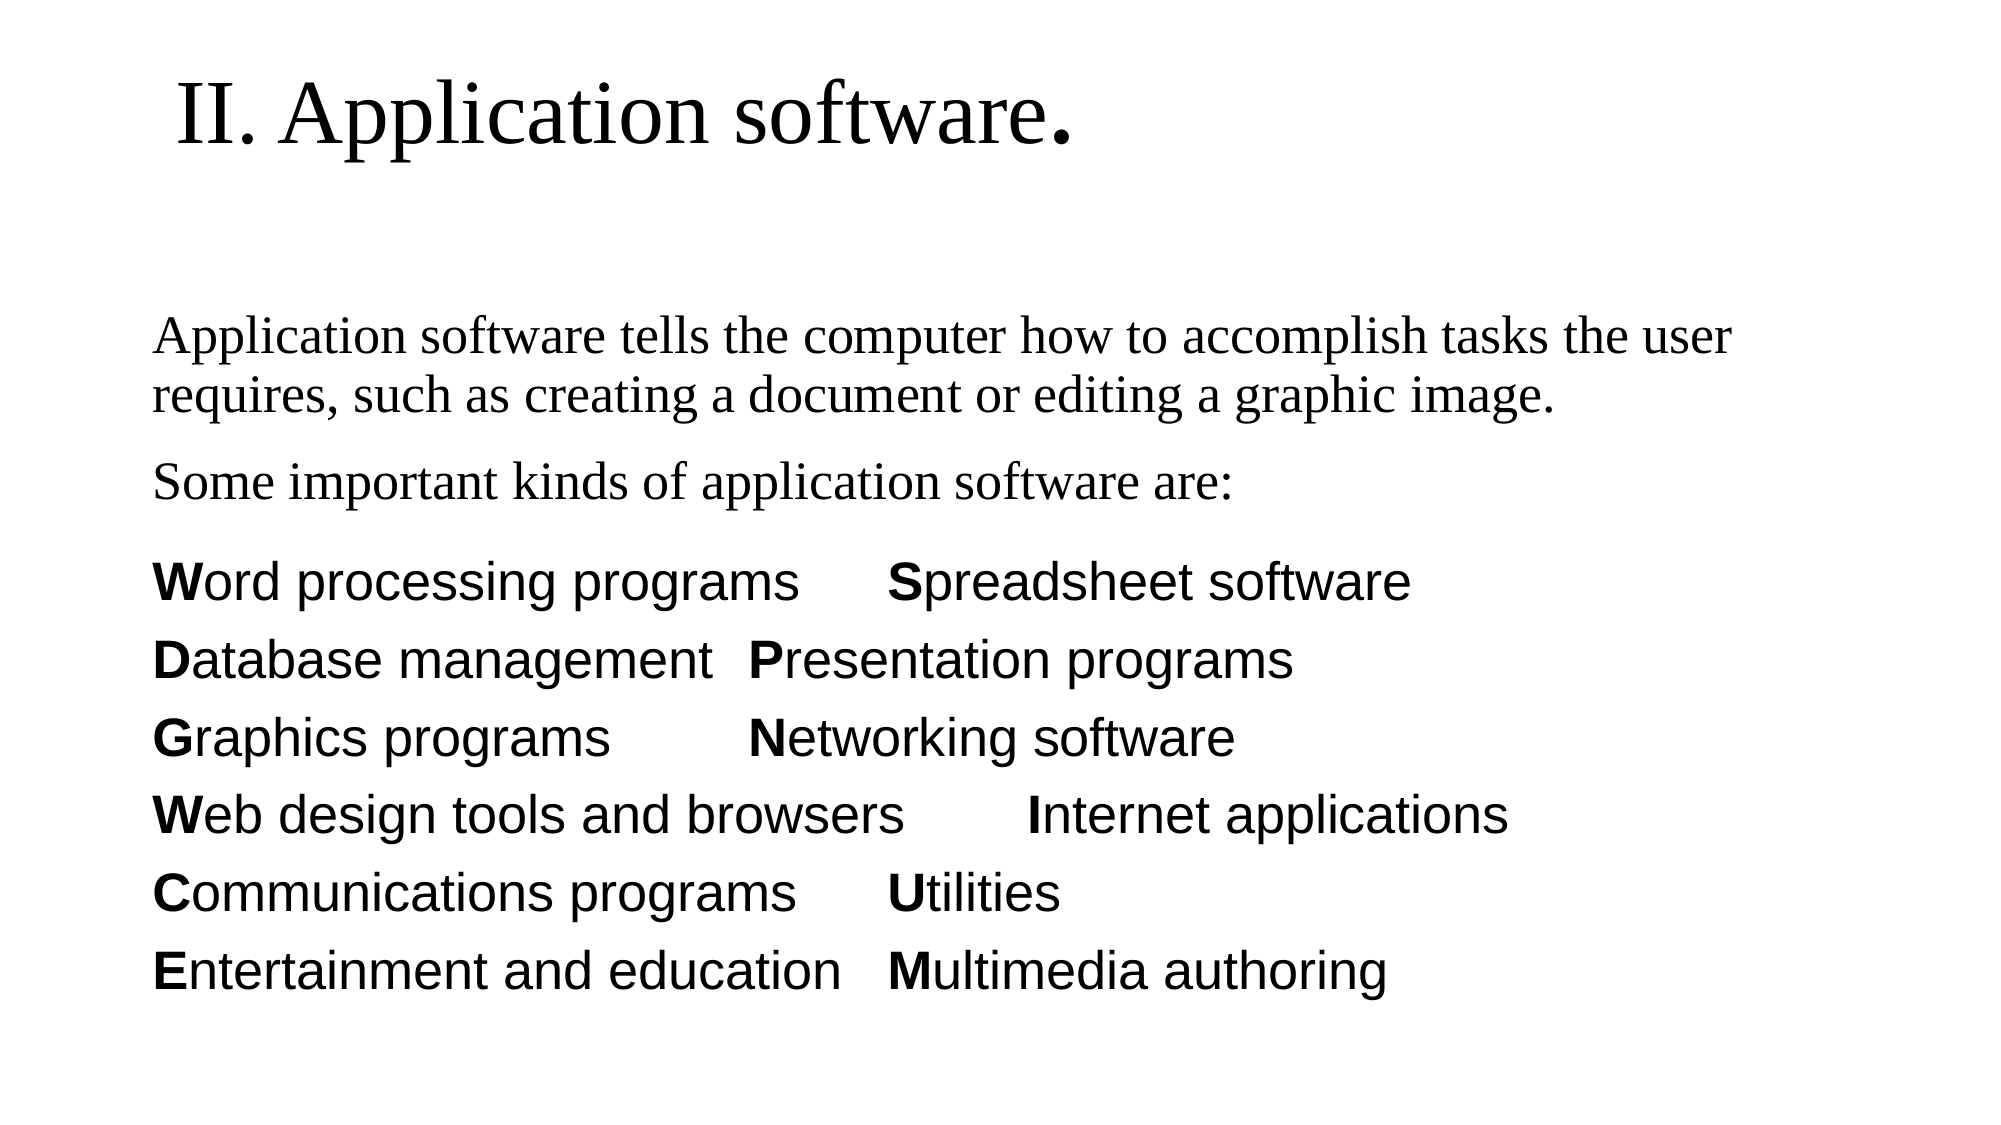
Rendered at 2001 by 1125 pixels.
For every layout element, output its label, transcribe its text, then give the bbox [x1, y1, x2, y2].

list Application software tells the computer how to accomplish tasks the user requires, such as creating a document or editing a graphic image. Some important kinds of application software are: Word processing programs Spreadsheet software Database management Presentation programs Graphics programs Networking software Web design tools and browsers Internet applications Communications programs Utilities Entertainment and education Multimedia authoring [137, 299, 1863, 1014]
title II. Application software. [137, 59, 1863, 278]
